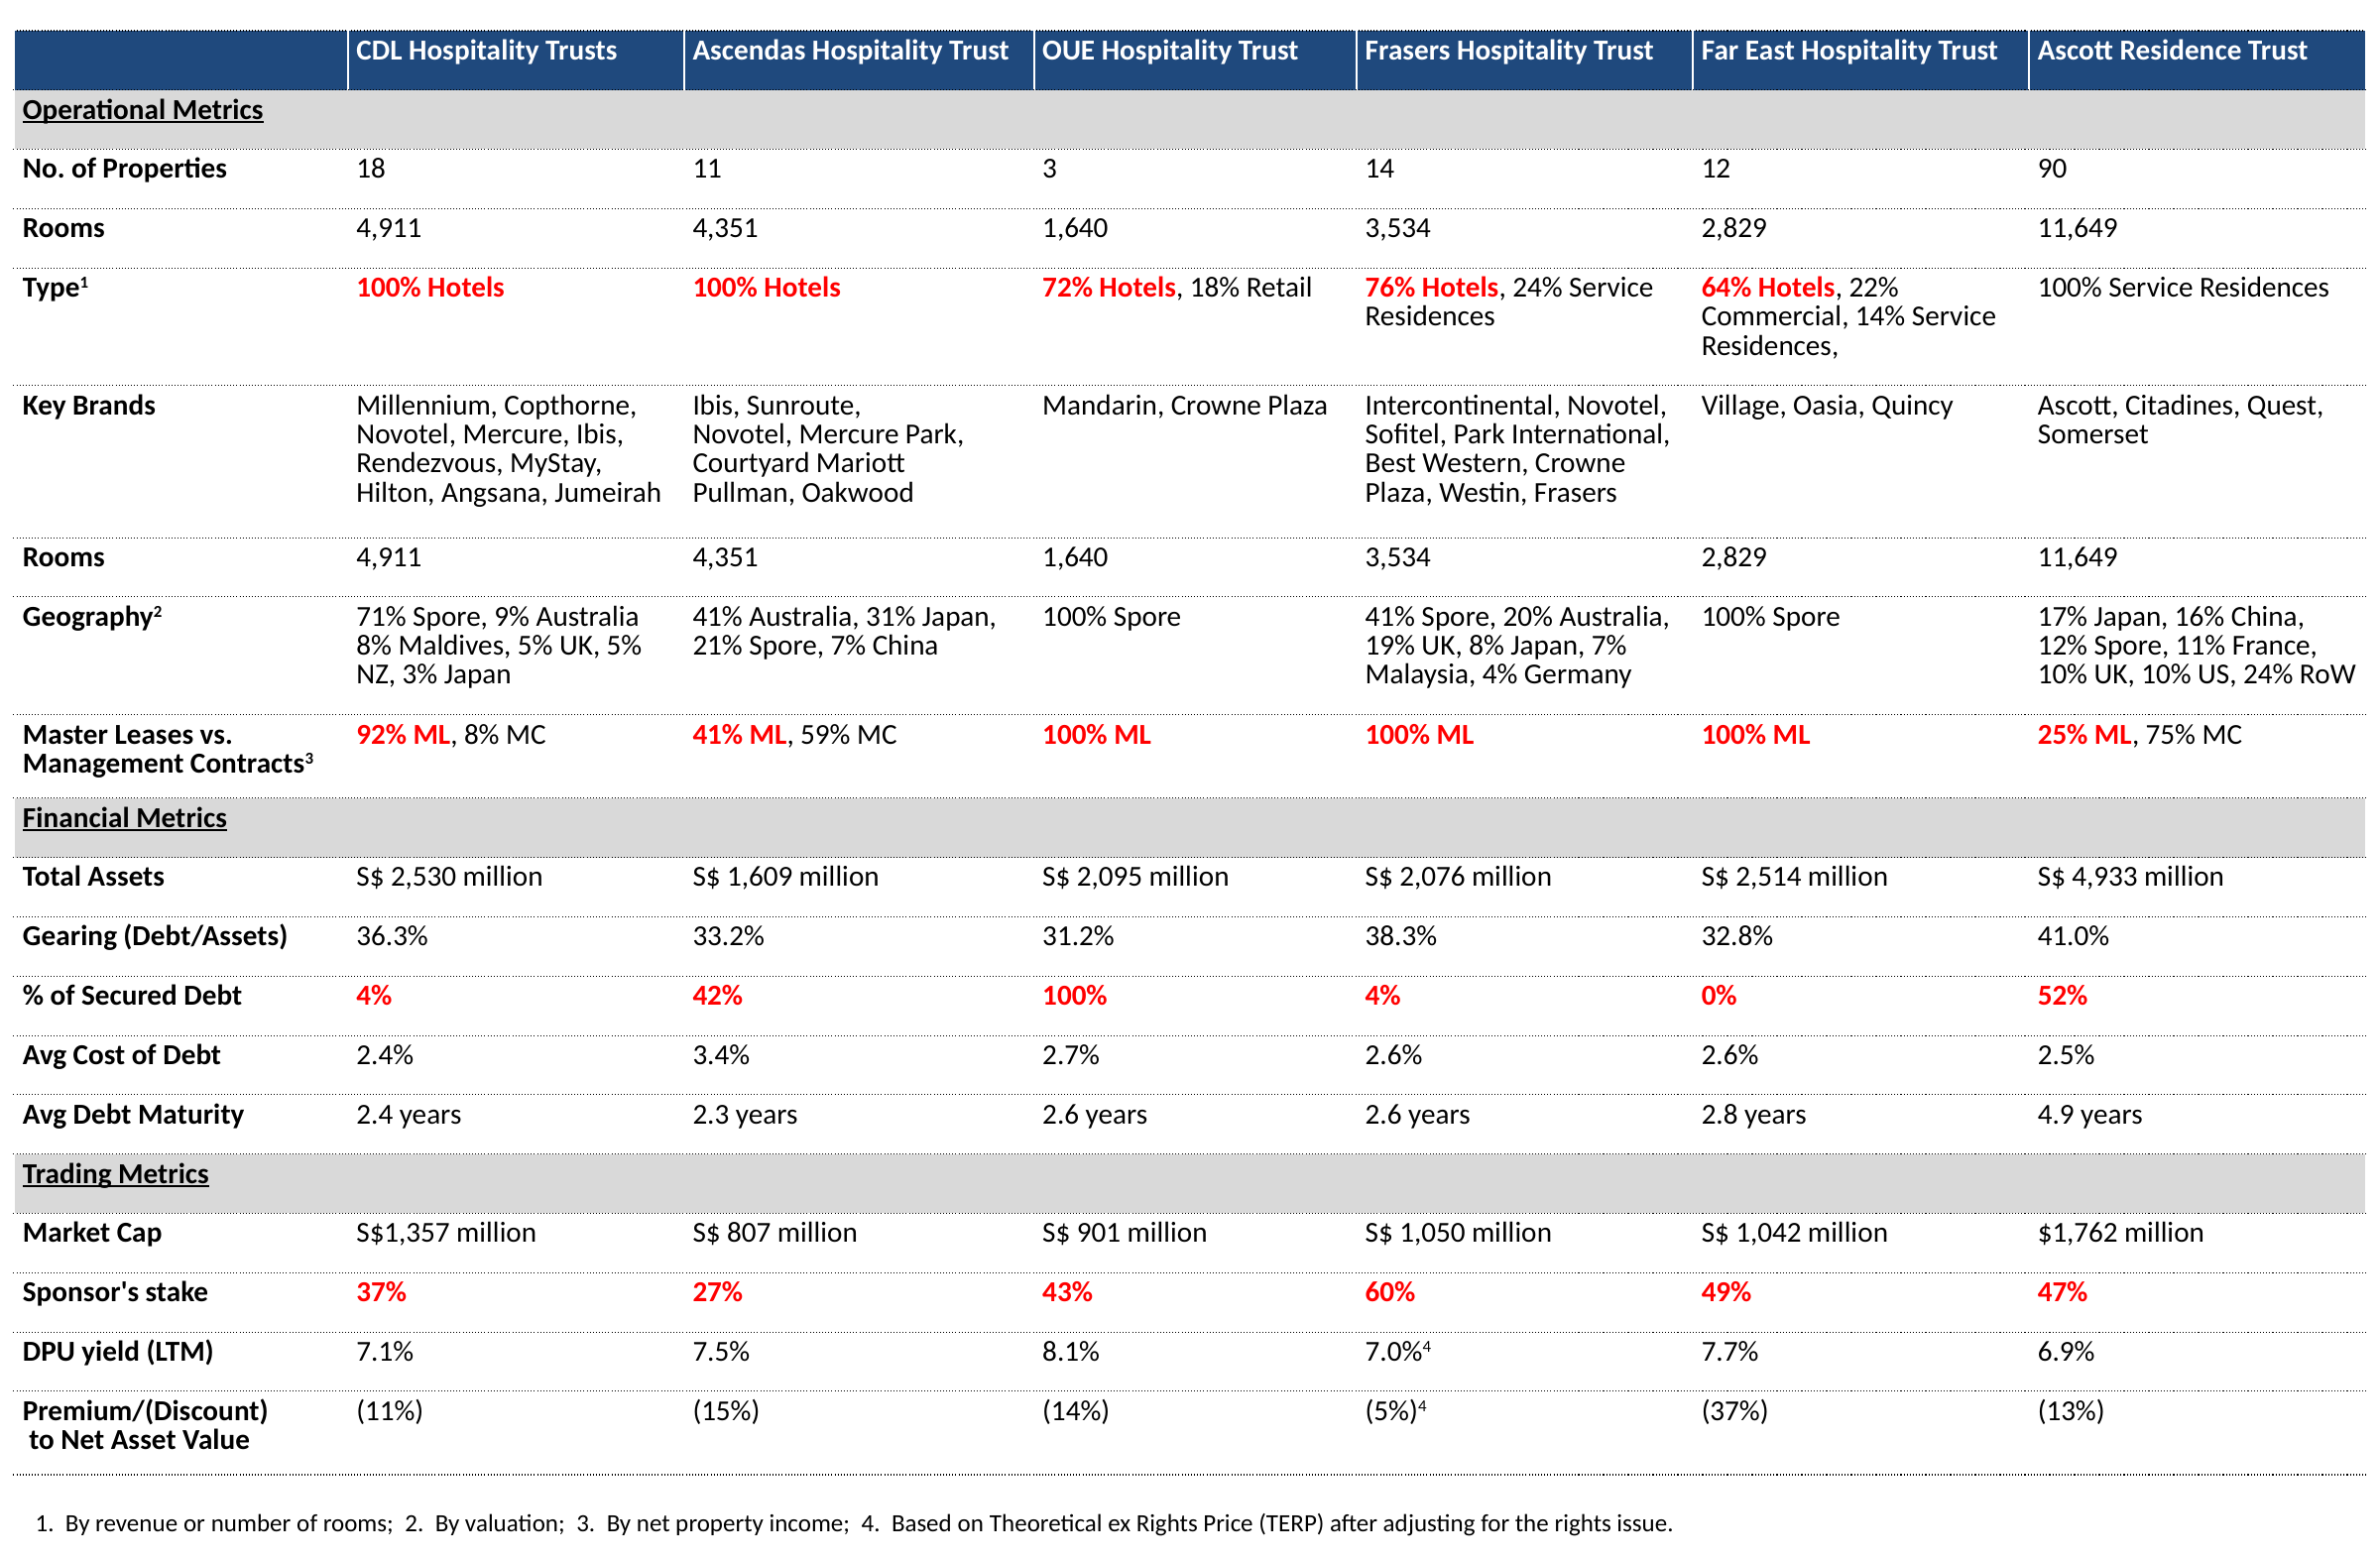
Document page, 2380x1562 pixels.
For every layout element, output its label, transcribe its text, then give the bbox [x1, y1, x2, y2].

table_cell 42% [684, 976, 1034, 1035]
table_cell 1,640 [1034, 208, 1357, 268]
table_cell 2.6% [1693, 1035, 2029, 1095]
table_cell S$ 1,042 million [1693, 1213, 2029, 1272]
table_cell 27% [684, 1272, 1034, 1332]
table_cell 2.7% [1034, 1035, 1357, 1095]
table_cell S$ 901 million [1034, 1213, 1357, 1272]
table_header Ascendas Hospitality Trust [685, 31, 1033, 90]
table_cell 4,911 [348, 538, 684, 597]
table_cell 100% Spore [1693, 597, 2029, 715]
table_cell 25% ML, 75% MC [2029, 715, 2365, 798]
table_cell 52% [2029, 976, 2365, 1035]
table_cell Intercontinental, Novotel, Sofitel, Park International, Best Western, Crowne Plaza, Westin, Frasers [1357, 386, 1693, 538]
table_cell 47% [2029, 1272, 2365, 1332]
table_cell S$ 2,076 million [1357, 858, 1693, 916]
table_cell 43% [1034, 1272, 1357, 1332]
table_cell 3 [1034, 149, 1357, 208]
table_cell S$ 1,050 million [1357, 1213, 1693, 1272]
table_cell % of Secured Debt [15, 976, 348, 1035]
table_cell Village, Oasia, Quincy [1693, 386, 2029, 538]
table_cell 2.6% [1357, 1035, 1693, 1095]
table_cell 37% [348, 1272, 684, 1332]
table_cell S$ 2,095 million [1034, 858, 1357, 916]
table_cell 100% Hotels [684, 268, 1034, 386]
table_cell 2.6 years [1034, 1095, 1357, 1154]
table_cell 2,829 [1693, 538, 2029, 597]
table_cell S$1,357 million [348, 1213, 684, 1272]
table_cell Key Brands [15, 386, 348, 538]
table_cell 49% [1693, 1272, 2029, 1332]
table_cell DPU yield (LTM) [15, 1332, 348, 1391]
table_cell 17% Japan, 16% China, 12% Spore, 11% France, 10% UK, 10% US, 24% RoW [2029, 597, 2365, 715]
table_cell 4,351 [684, 208, 1034, 268]
table_cell 4.9 years [2029, 1095, 2365, 1154]
table_cell 3,534 [1357, 208, 1693, 268]
table_cell Market Cap [15, 1213, 348, 1272]
table_cell 2,829 [1693, 208, 2029, 268]
table_header OUE Hospitality Trust [1035, 31, 1356, 90]
table_cell 41% Spore, 20% Australia, 19% UK, 8% Japan, 7% Malaysia, 4% Germany [1357, 597, 1693, 715]
table_cell 14 [1357, 149, 1693, 208]
table_cell 4,911 [348, 208, 684, 268]
table_cell 11 [684, 149, 1034, 208]
table_cell 0% [1693, 976, 2029, 1035]
table_cell 64% Hotels, 22% Commercial, 14% Service Residences, [1693, 268, 2029, 386]
table_cell 4,351 [684, 538, 1034, 597]
table_cell 41.0% [2029, 916, 2365, 976]
table_cell Rooms [15, 538, 348, 597]
table_cell (37%) [1693, 1391, 2029, 1475]
table_cell 60% [1357, 1272, 1693, 1332]
table_cell Ibis, Sunroute, Novotel, Mercure Park, Courtyard Mariott Pullman, Oakwood [684, 386, 1034, 538]
table_cell Type1 [15, 268, 348, 386]
table_cell S$ 807 million [684, 1213, 1034, 1272]
table_cell 100% [1034, 976, 1357, 1035]
table_cell Trading Metrics [15, 1154, 2365, 1213]
table_cell (15%) [684, 1391, 1034, 1475]
table_cell Rooms [15, 208, 348, 268]
table_cell 7.5% [684, 1332, 1034, 1391]
table_header Ascott Residence Trust [2030, 31, 2365, 90]
table_cell 31.2% [1034, 916, 1357, 976]
table_cell 36.3% [348, 916, 684, 976]
table_cell Master Leases vs. Management Contracts3 [15, 715, 348, 798]
table_cell 100% ML [1357, 715, 1693, 798]
table_cell 11,649 [2029, 208, 2365, 268]
table_cell Avg Debt Maturity [15, 1095, 348, 1154]
table_cell 71% Spore, 9% Australia 8% Maldives, 5% UK, 5% NZ, 3% Japan [348, 597, 684, 715]
table_cell (5%)4 [1357, 1391, 1693, 1475]
table_cell S$ 2,514 million [1693, 858, 2029, 916]
table_cell Total Assets [15, 858, 348, 916]
table_cell 41% ML, 59% MC [684, 715, 1034, 798]
table_header Frasers Hospitality Trust [1358, 31, 1692, 90]
table_cell Millennium, Copthorne, Novotel, Mercure, Ibis, Rendezvous, MyStay, Hilton, Angsana, Jumeirah [348, 386, 684, 538]
table_cell 72% Hotels, 18% Retail [1034, 268, 1357, 386]
table_cell Geography2 [15, 597, 348, 715]
table_cell 3,534 [1357, 538, 1693, 597]
table_cell 100% ML [1693, 715, 2029, 798]
table_cell 100% Spore [1034, 597, 1357, 715]
table_cell 7.1% [348, 1332, 684, 1391]
table_cell Premium/(Discount) to Net Asset Value [15, 1391, 348, 1475]
table_cell 7.0%4 [1357, 1332, 1693, 1391]
table_cell 2.5% [2029, 1035, 2365, 1095]
table_cell 4% [1357, 976, 1693, 1035]
table_cell 12 [1693, 149, 2029, 208]
table_cell 33.2% [684, 916, 1034, 976]
text_box 1. By revenue or number of rooms; 2. By valuation; 3. By net property income; 4. Based on Theoretical ex Rights Price (TERP) after adjusting for the rights issue. [20, 1500, 1693, 1562]
table_cell 2.8 years [1693, 1095, 2029, 1154]
table_cell 8.1% [1034, 1332, 1357, 1391]
table_cell S$ 1,609 million [684, 858, 1034, 916]
table_cell (11%) [348, 1391, 684, 1475]
table_cell (14%) [1034, 1391, 1357, 1475]
table_cell 2.4% [348, 1035, 684, 1095]
table_header [15, 31, 347, 90]
table_cell 7.7% [1693, 1332, 2029, 1391]
table_cell $1,762 million [2029, 1213, 2365, 1272]
table_cell Sponsor's stake [15, 1272, 348, 1332]
table_cell 76% Hotels, 24% Service Residences [1357, 268, 1693, 386]
table_cell 6.9% [2029, 1332, 2365, 1391]
table_cell 18 [348, 149, 684, 208]
table_cell 90 [2029, 149, 2365, 208]
table_cell Ascott, Citadines, Quest, Somerset [2029, 386, 2365, 538]
table_cell 100% Hotels [348, 268, 684, 386]
table_cell 2.6 years [1357, 1095, 1693, 1154]
table_header Far East Hospitality Trust [1694, 31, 2028, 90]
table_cell S$ 4,933 million [2029, 858, 2365, 916]
table_cell Avg Cost of Debt [15, 1035, 348, 1095]
table_cell 100% ML [1034, 715, 1357, 798]
table_cell 2.4 years [348, 1095, 684, 1154]
table_cell 1,640 [1034, 538, 1357, 597]
table_cell (13%) [2029, 1391, 2365, 1475]
table_cell 41% Australia, 31% Japan, 21% Spore, 7% China [684, 597, 1034, 715]
table_cell 3.4% [684, 1035, 1034, 1095]
table_cell Mandarin, Crowne Plaza [1034, 386, 1357, 538]
table_cell 2.3 years [684, 1095, 1034, 1154]
table_cell 32.8% [1693, 916, 2029, 976]
table_cell 11,649 [2029, 538, 2365, 597]
table_cell Operational Metrics [15, 90, 2365, 149]
table_cell 4% [348, 976, 684, 1035]
table_header CDL Hospitality Trusts [349, 31, 683, 90]
table_cell Gearing (Debt/Assets) [15, 916, 348, 976]
table_cell 38.3% [1357, 916, 1693, 976]
table_cell No. of Properties [15, 149, 348, 208]
table_cell S$ 2,530 million [348, 858, 684, 916]
table_cell Financial Metrics [15, 798, 2365, 858]
table_cell 92% ML, 8% MC [348, 715, 684, 798]
table_cell 100% Service Residences [2029, 268, 2365, 386]
